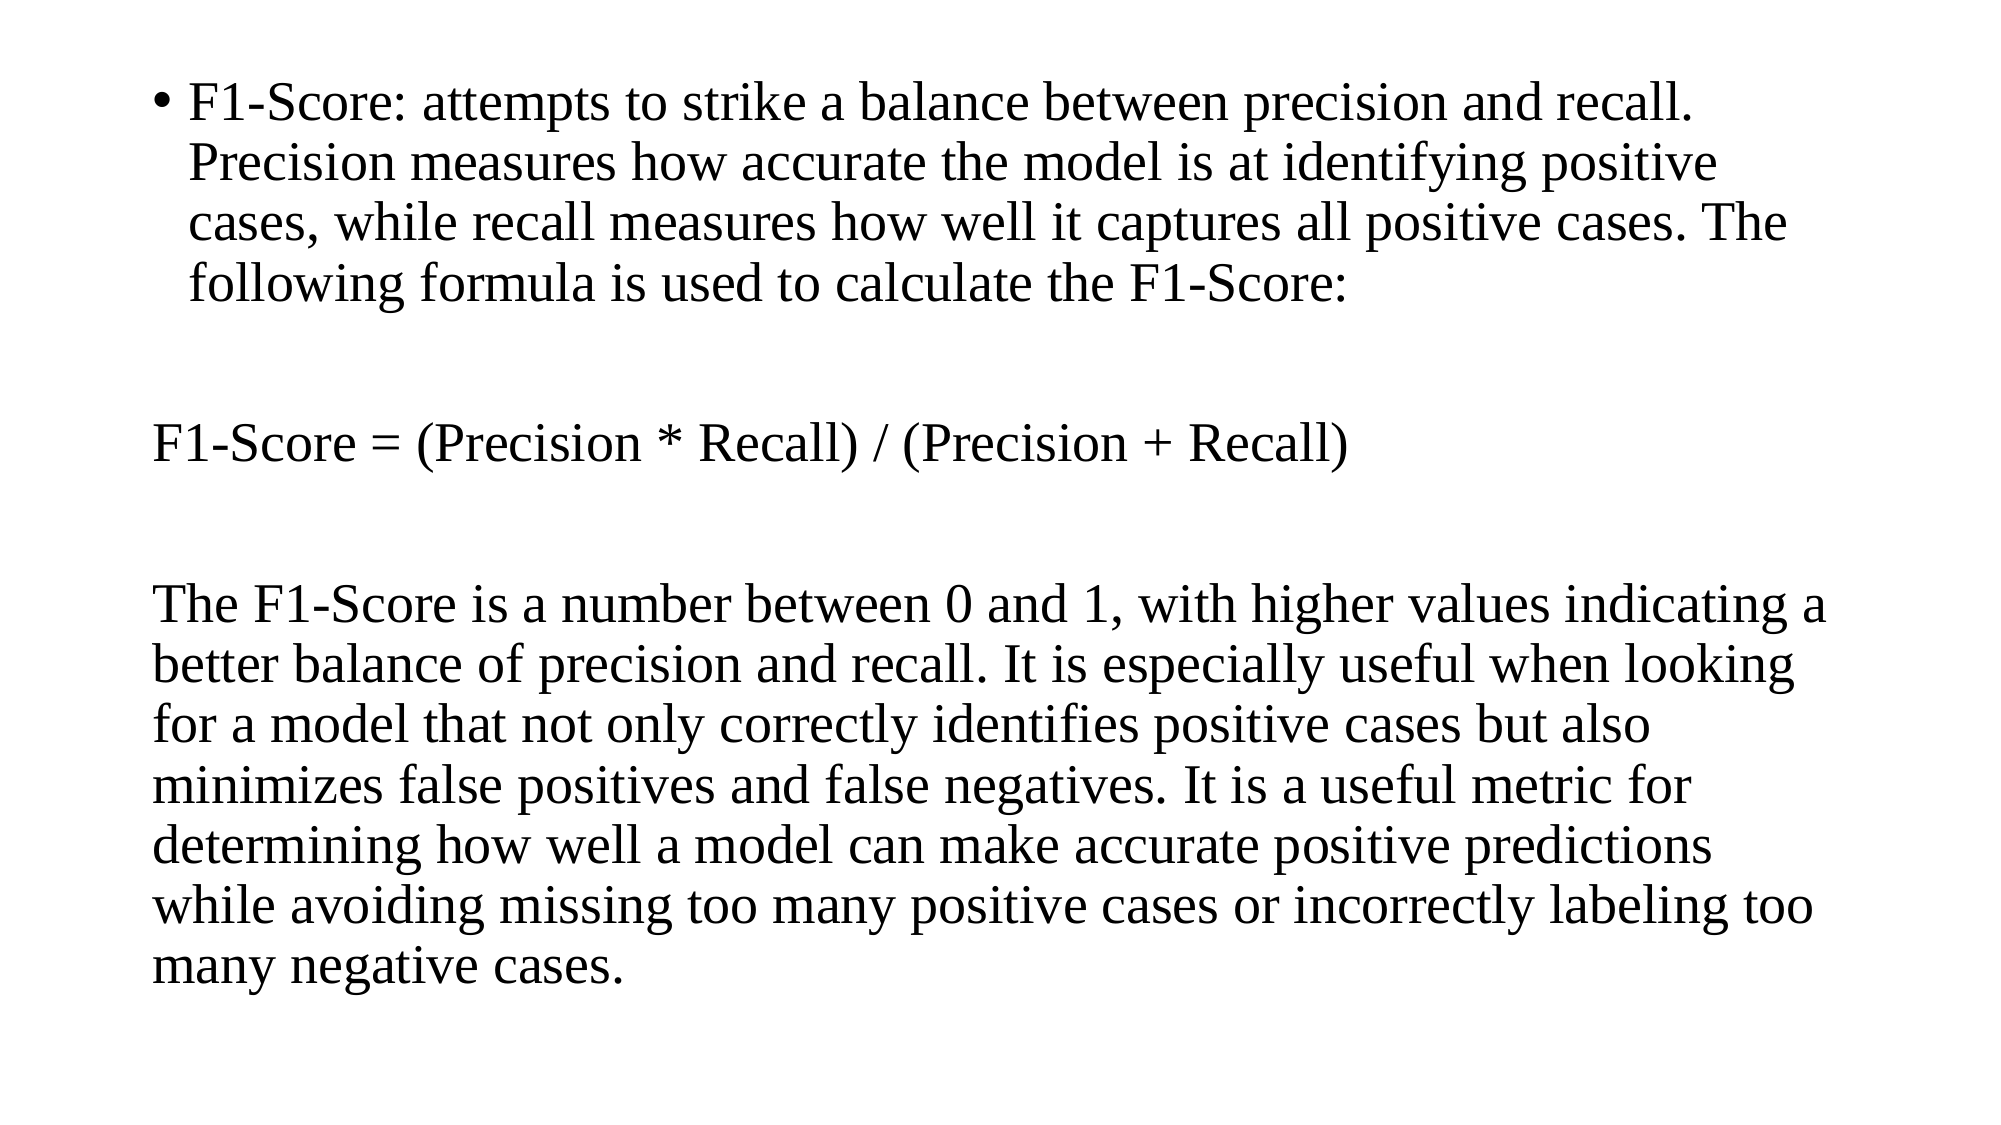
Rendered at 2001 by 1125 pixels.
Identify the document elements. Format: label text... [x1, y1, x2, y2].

list F1-Score: attempts to strike a balance between precision and recall. Precision measures how accurate the model is at identifying positive cases, while recall measures how well it captures all positive cases. The following formula is used to calculate the F1-Score: F1-Score = (Precision * Recall) / (Precision + Recall) The F1-Score is a number between 0 and 1, with higher values indicating a better balance of precision and recall. It is especially useful when looking for a model that not only correctly identifies positive cases but also minimizes false positives and false negatives. It is a useful metric for determining how well a model can make accurate positive predictions while avoiding missing too many positive cases or incorrectly labeling too many negative cases. [137, 64, 1863, 1014]
